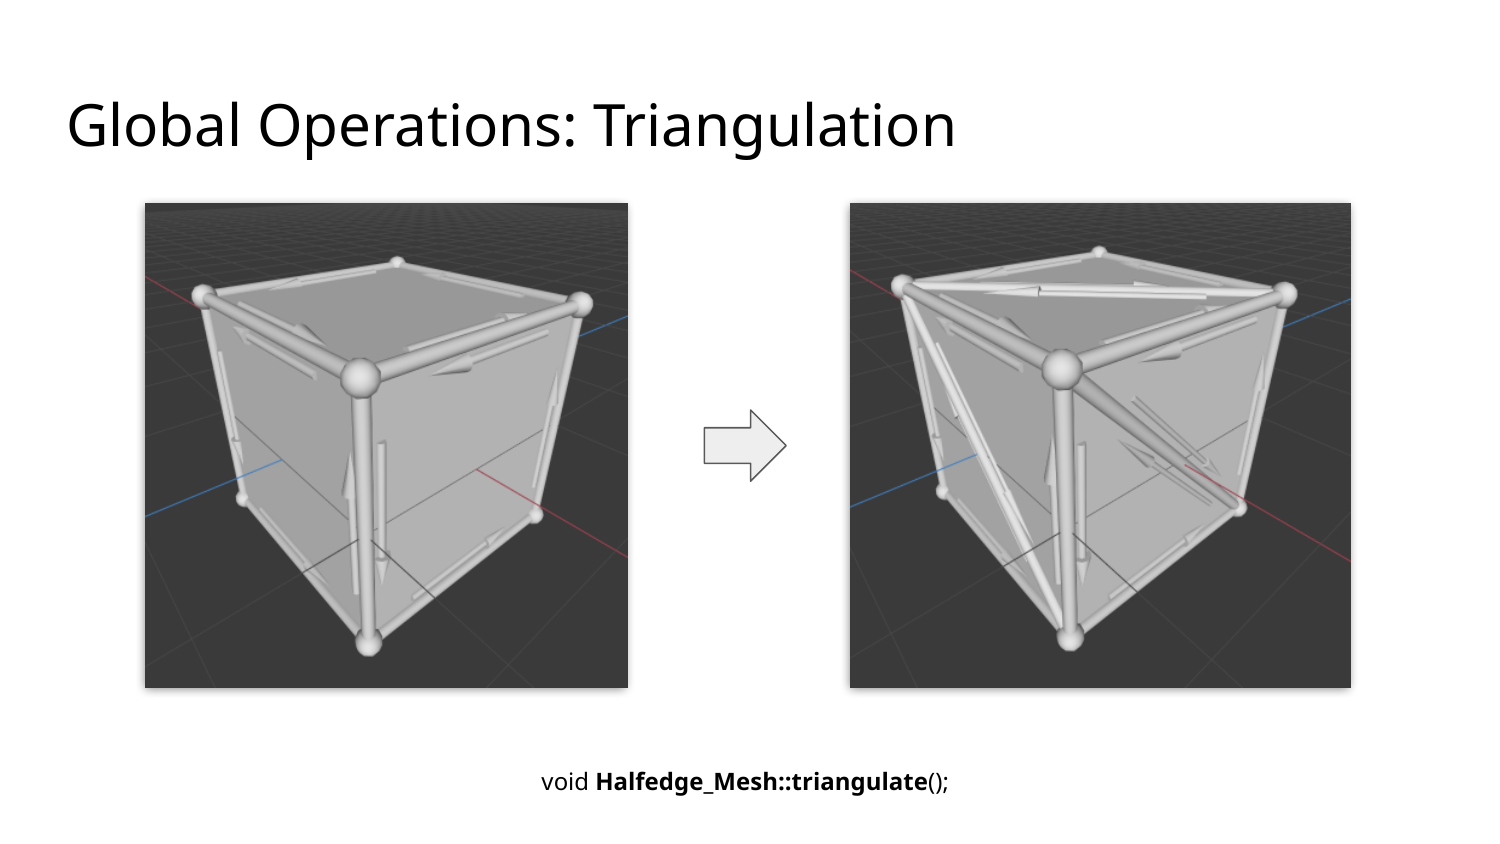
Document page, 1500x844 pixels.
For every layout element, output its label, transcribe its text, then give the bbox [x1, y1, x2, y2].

text_box [704, 409, 787, 482]
picture [850, 203, 1351, 688]
text_box void Halfedge_Mesh::triangulate(); [176, 746, 1314, 819]
title Global Operations: Triangulation [51, 72, 1449, 167]
picture [145, 203, 629, 688]
